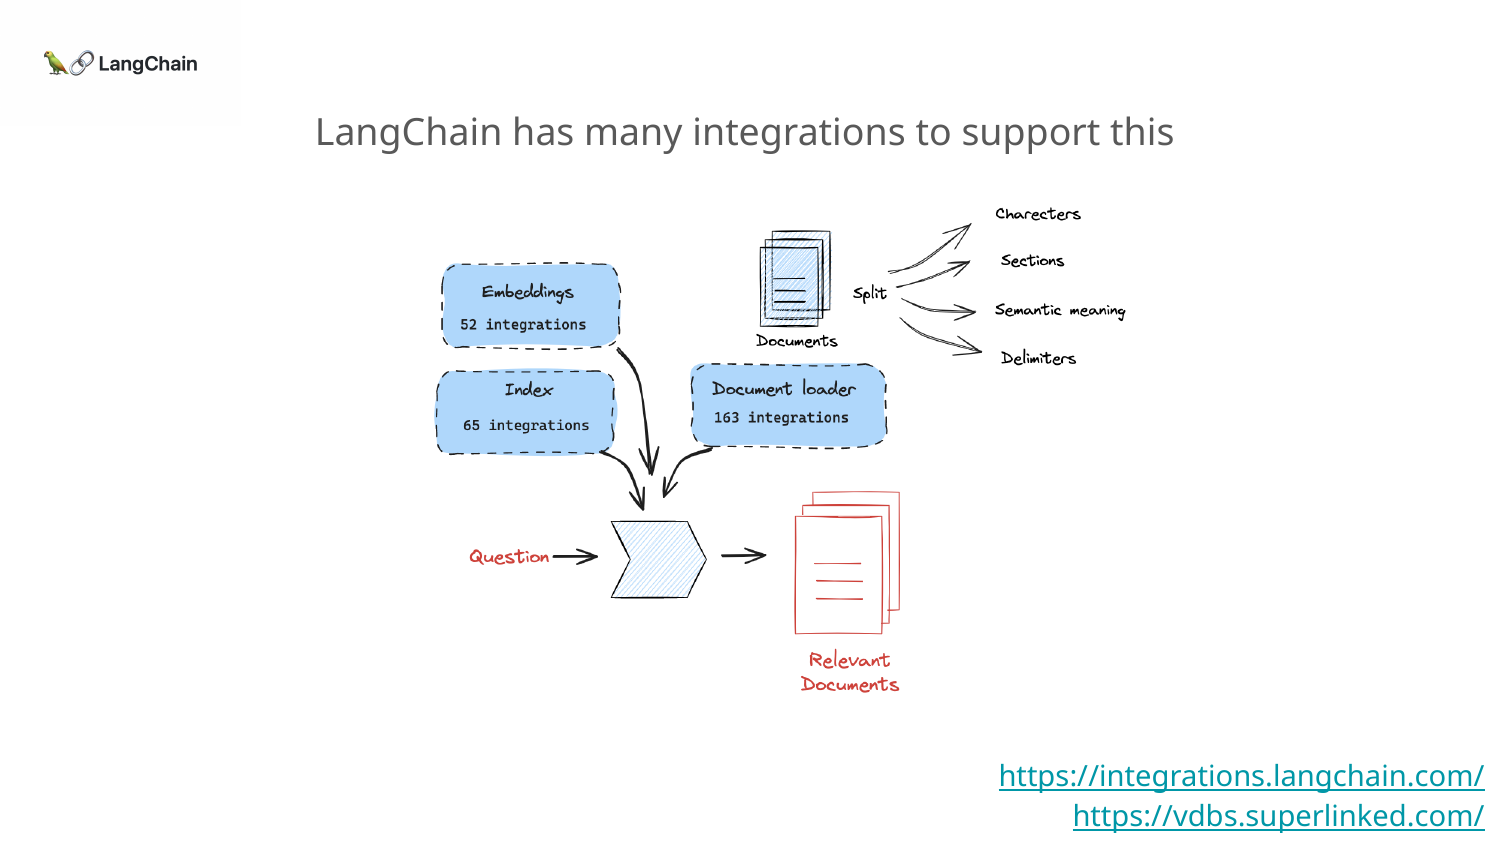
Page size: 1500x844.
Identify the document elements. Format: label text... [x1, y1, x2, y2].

text_box LangChain has many integrations to support this [0, 93, 1500, 159]
picture [396, 158, 1155, 724]
text_box https://integrations.langchain.com/ https://vdbs.superlinked.com/ [327, 742, 1500, 844]
picture [0, 0, 241, 126]
